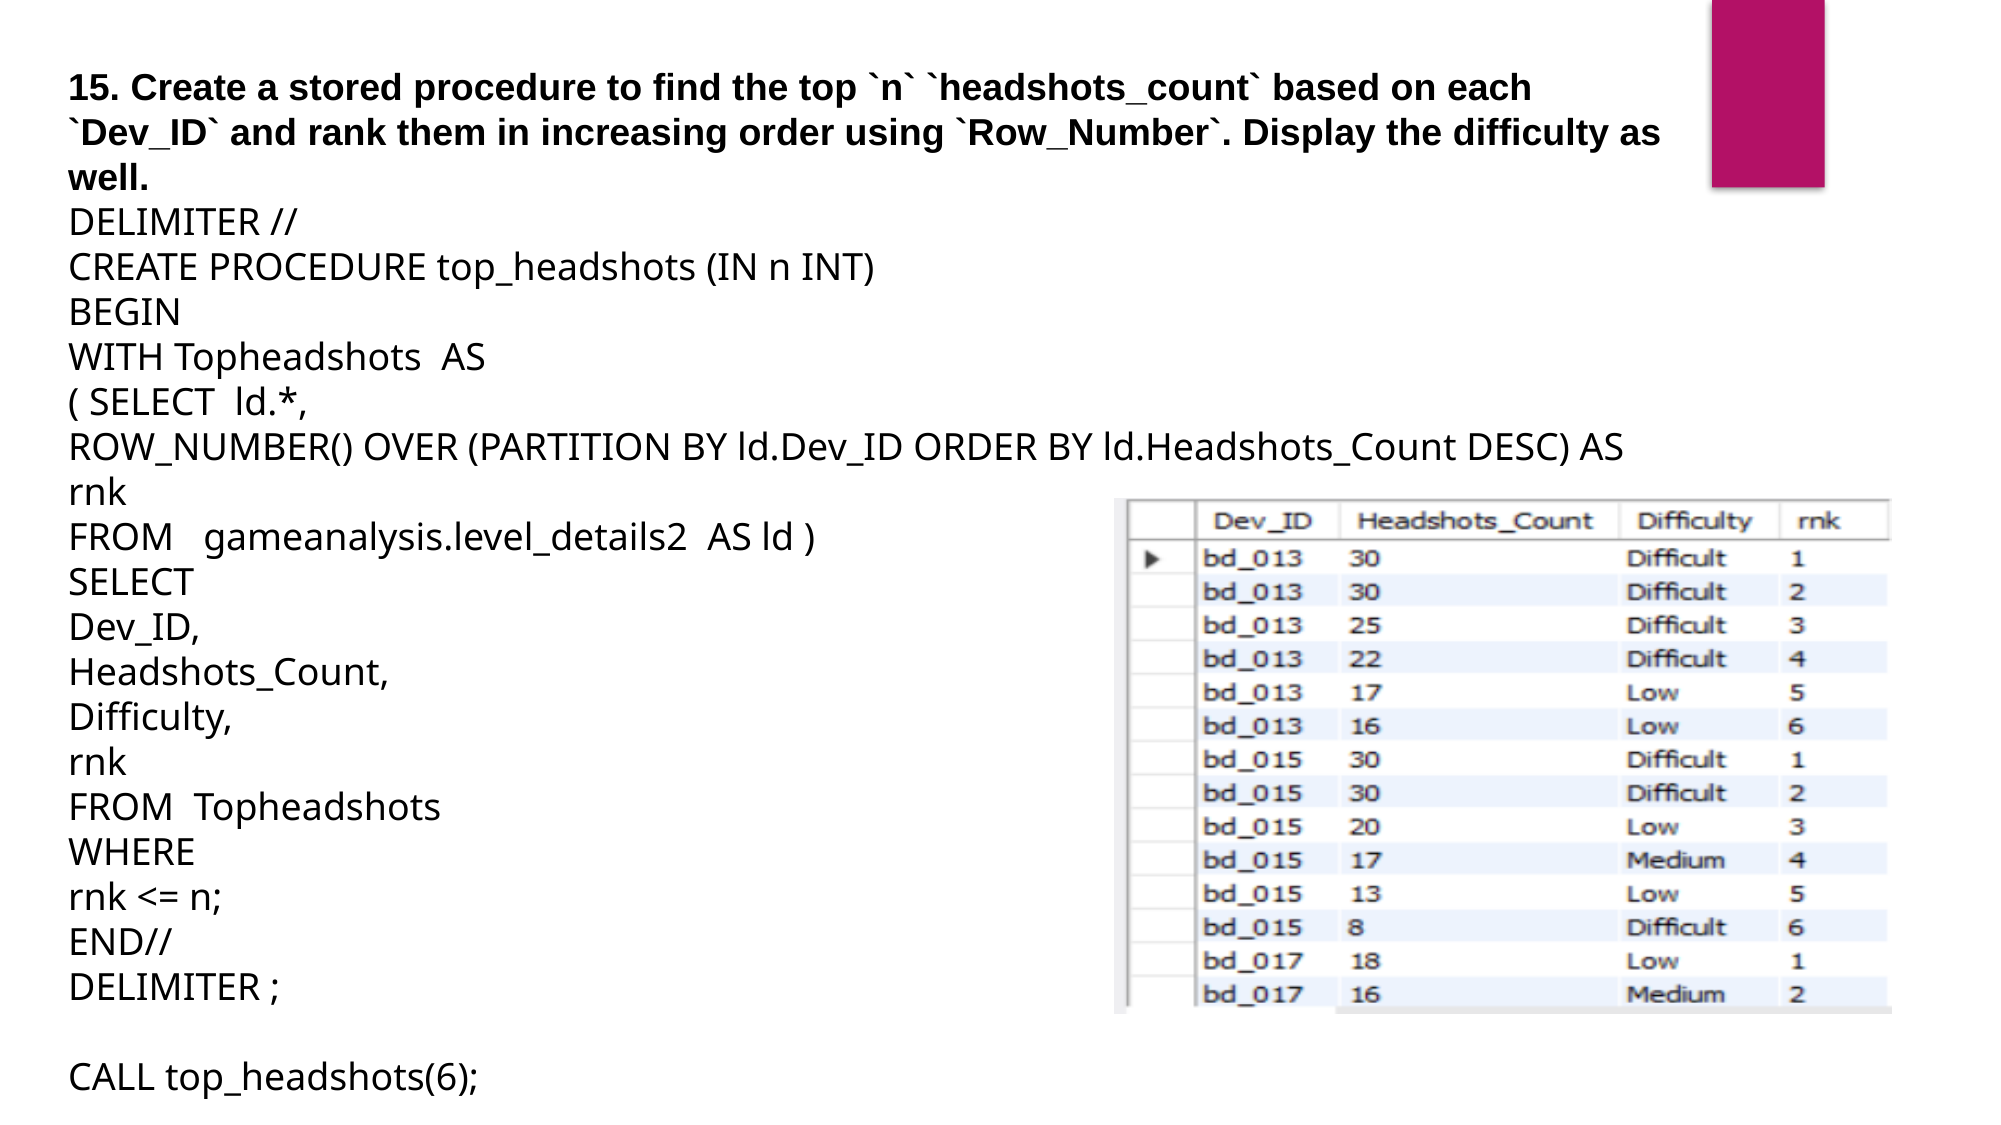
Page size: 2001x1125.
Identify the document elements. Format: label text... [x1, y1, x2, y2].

picture [1114, 497, 1893, 1014]
text_box 15. Create a stored procedure to find the top `n` `headshots_count` based on each `Dev_ID` and rank them in increasing order using `Row_Number`. Display the difficulty as well. DELIMITER // CREATE PROCEDURE top_headshots (IN n INT) BEGIN WITH Topheadshots AS ( SELECT ld.*, ROW_NUMBER() OVER (PARTITION BY ld.Dev_ID ORDER BY ld.Headshots_Count DESC) AS rnk FROM gameanalysis.level_details2 AS ld ) SELECT Dev_ID, Headshots_Count, Difficulty, rnk FROM Topheadshots WHERE rnk <= n; END// DELIMITER ; CALL top_headshots(6); [53, 55, 1685, 1106]
